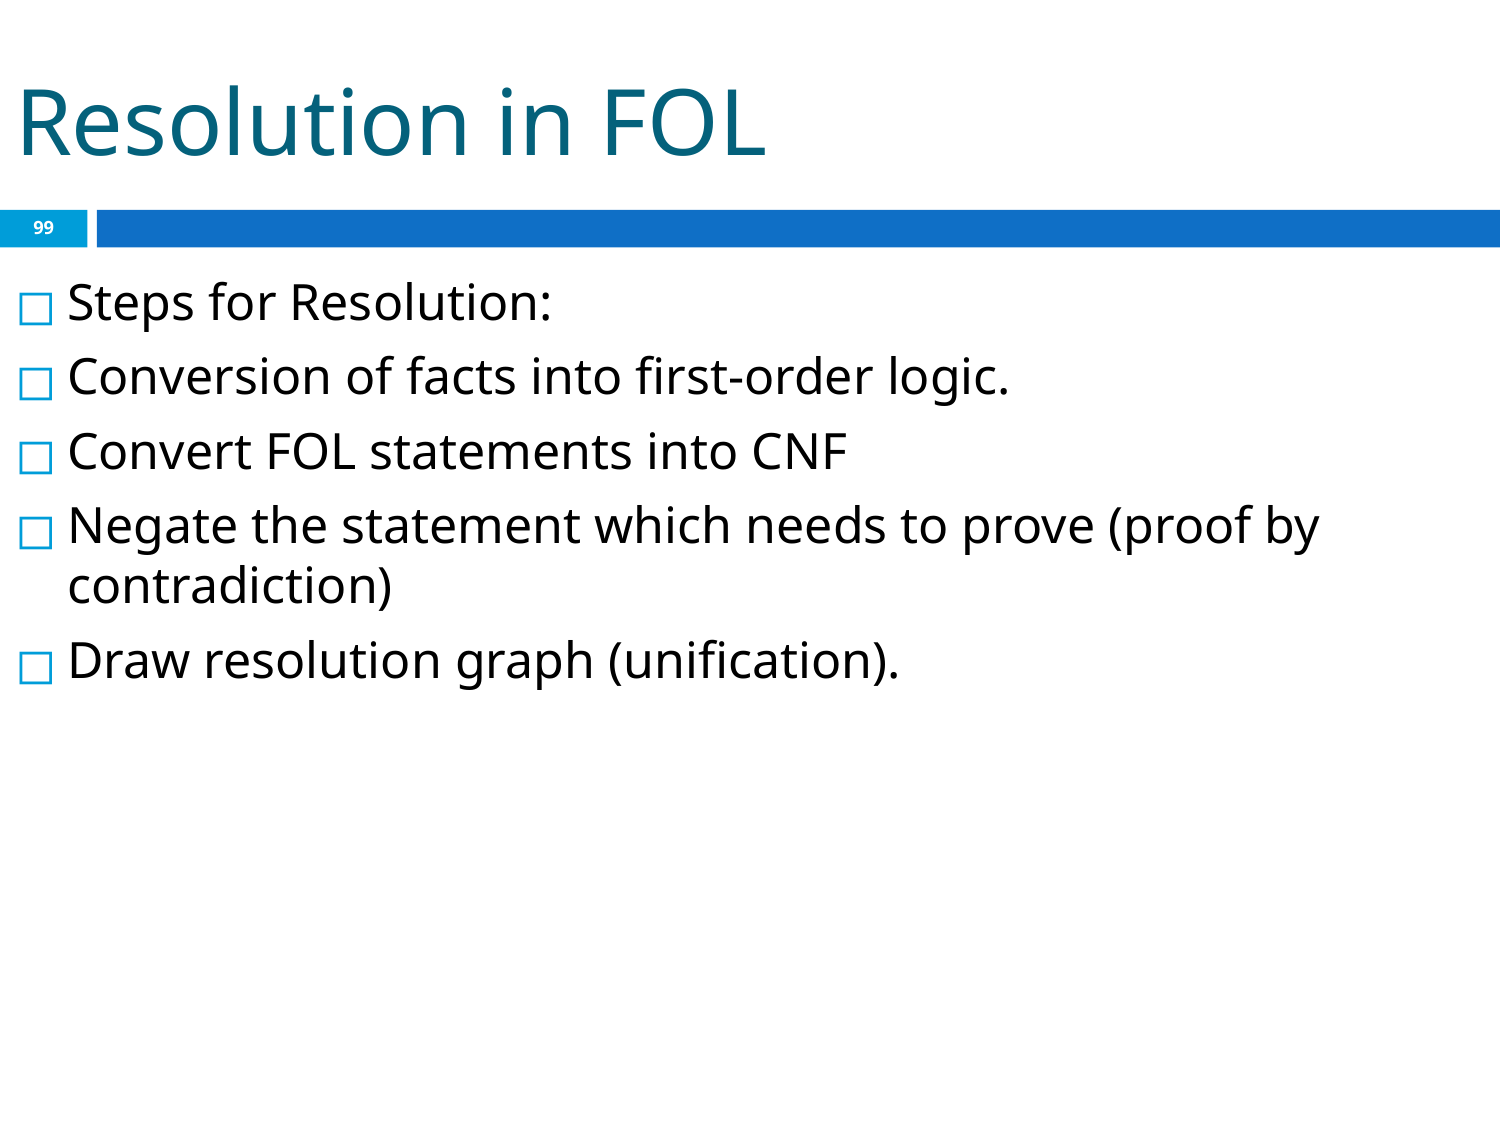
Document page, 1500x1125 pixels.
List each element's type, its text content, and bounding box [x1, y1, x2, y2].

list Steps for Resolution: Conversion of facts into first-order logic. Convert FOL statements into CNF Negate the statement which needs to prove (proof by contradiction) Draw resolution graph (unification). [0, 262, 1500, 1125]
title Resolution in FOL [0, 37, 1500, 200]
slide_number ‹#› [0, 208, 88, 249]
